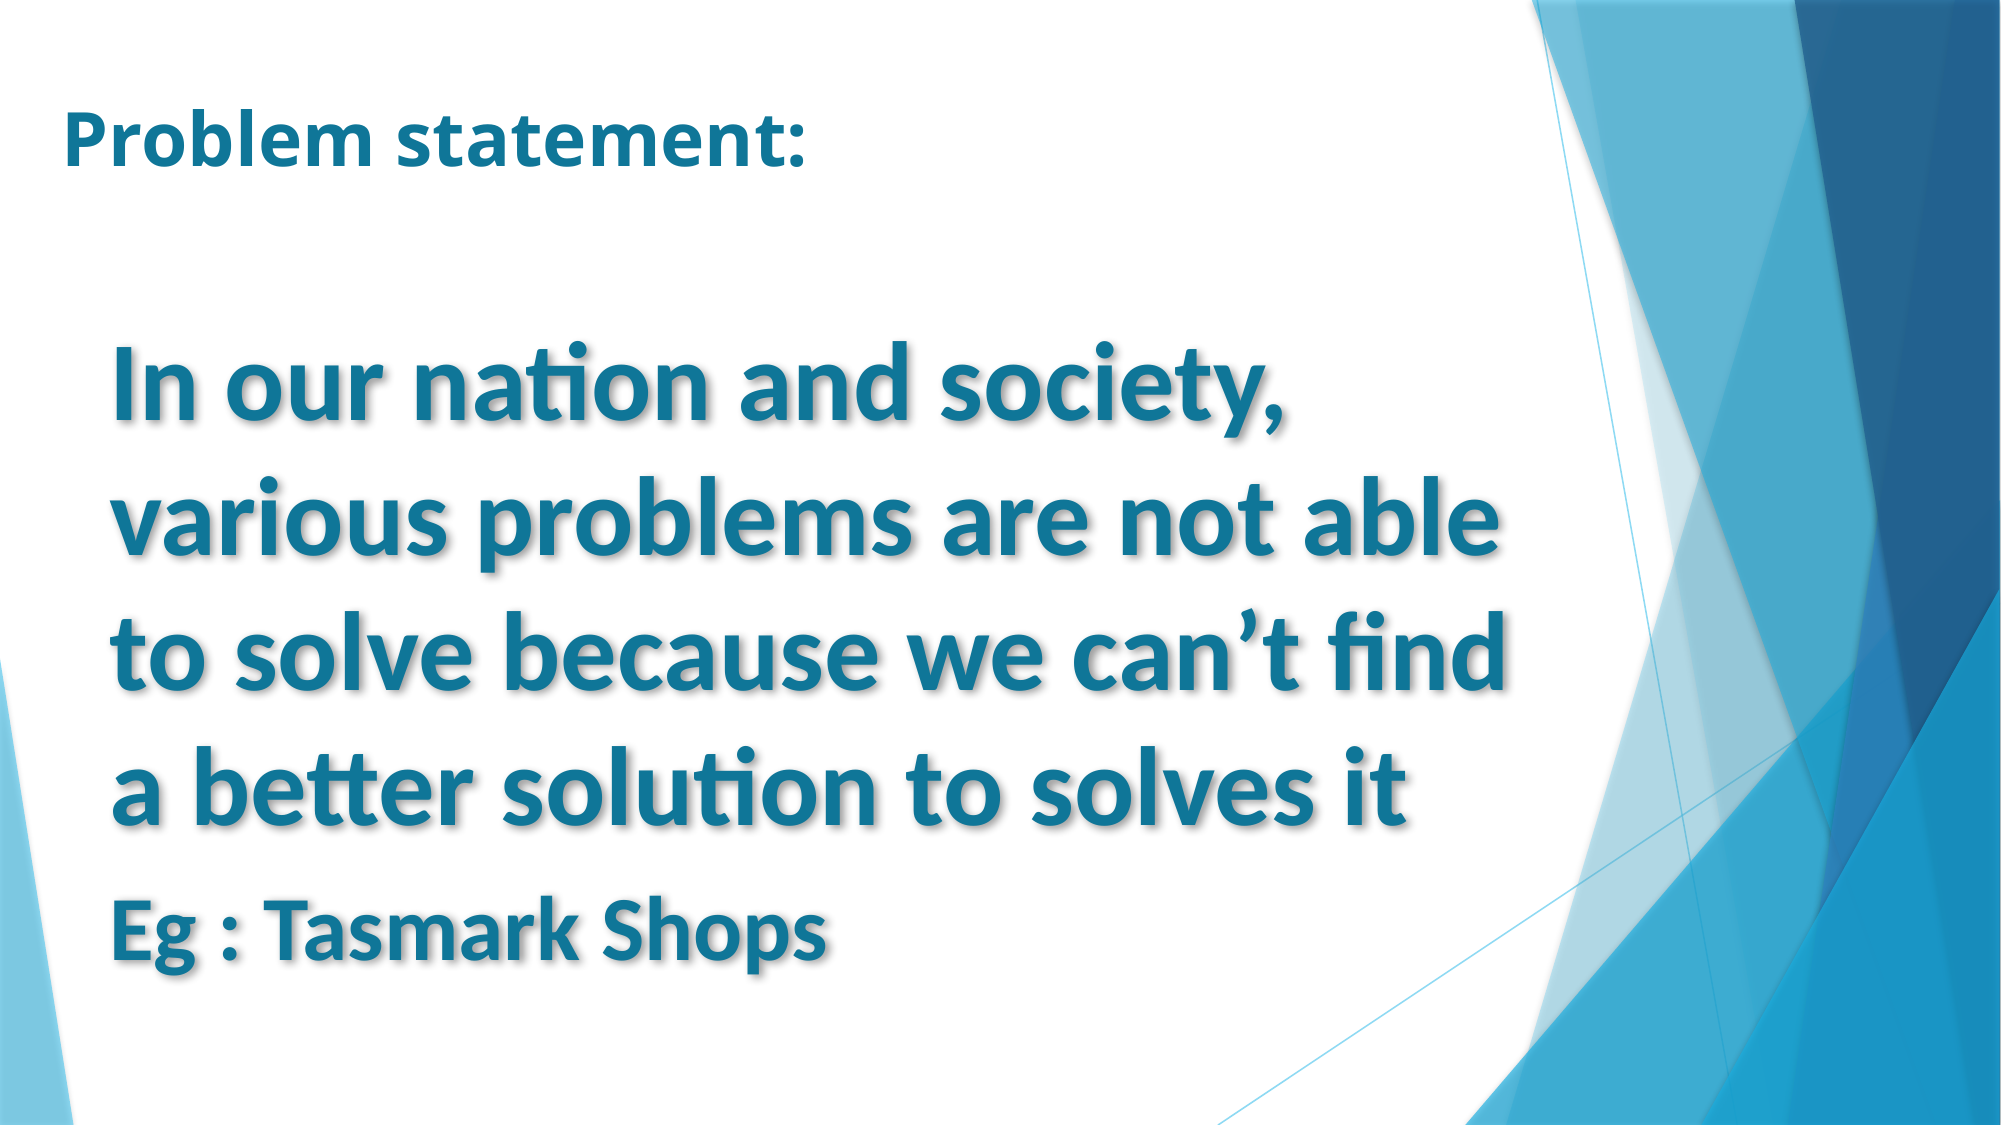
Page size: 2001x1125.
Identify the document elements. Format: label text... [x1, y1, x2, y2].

title Problem statement: [46, 83, 1457, 301]
list In our nation and society, various problems are not able to solve because we can’t find a better solution to solves it Eg : Tasmark Shops [94, 300, 1558, 1125]
